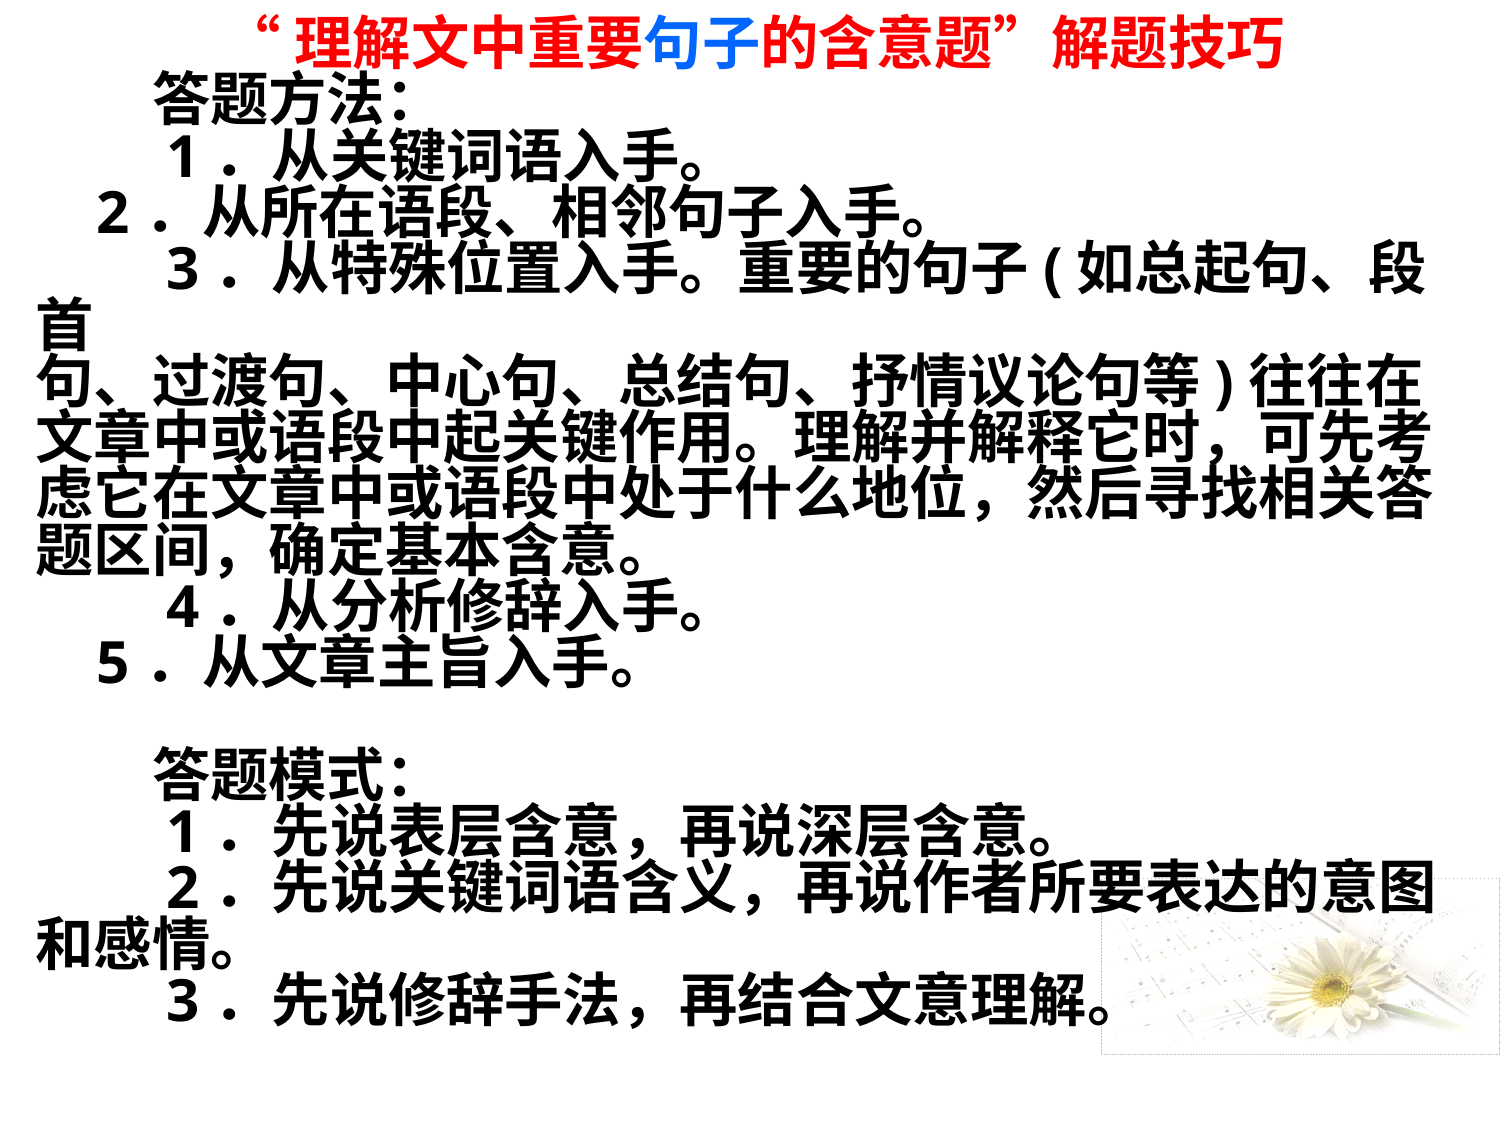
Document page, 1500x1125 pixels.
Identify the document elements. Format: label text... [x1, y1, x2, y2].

picture [1101, 878, 1500, 1055]
text_box “理解文中重要句子的含意题”解题技巧 答题方法： 1．从关键词语入手。 2．从所在语段、相邻句子入手。 3．从特殊位置入手。重要的句子(如总起句、段首 句、过渡句、中心句、总结句、抒情议论句等)往往在 文章中或语段中起关键作用。理解并解释它时，可先考 虑它在文章中或语段中处于什么地位，然后寻找相关答题区间，确定基本含意。 4．从分析修辞入手。 5．从文章主旨入手。 答题模式： 1．先说表层含意，再说深层含意。 2．先说关键词语含义，再说作者所要表达的意图和感情。 3．先说修辞手法，再结合文意理解。 [21, 12, 1486, 1041]
